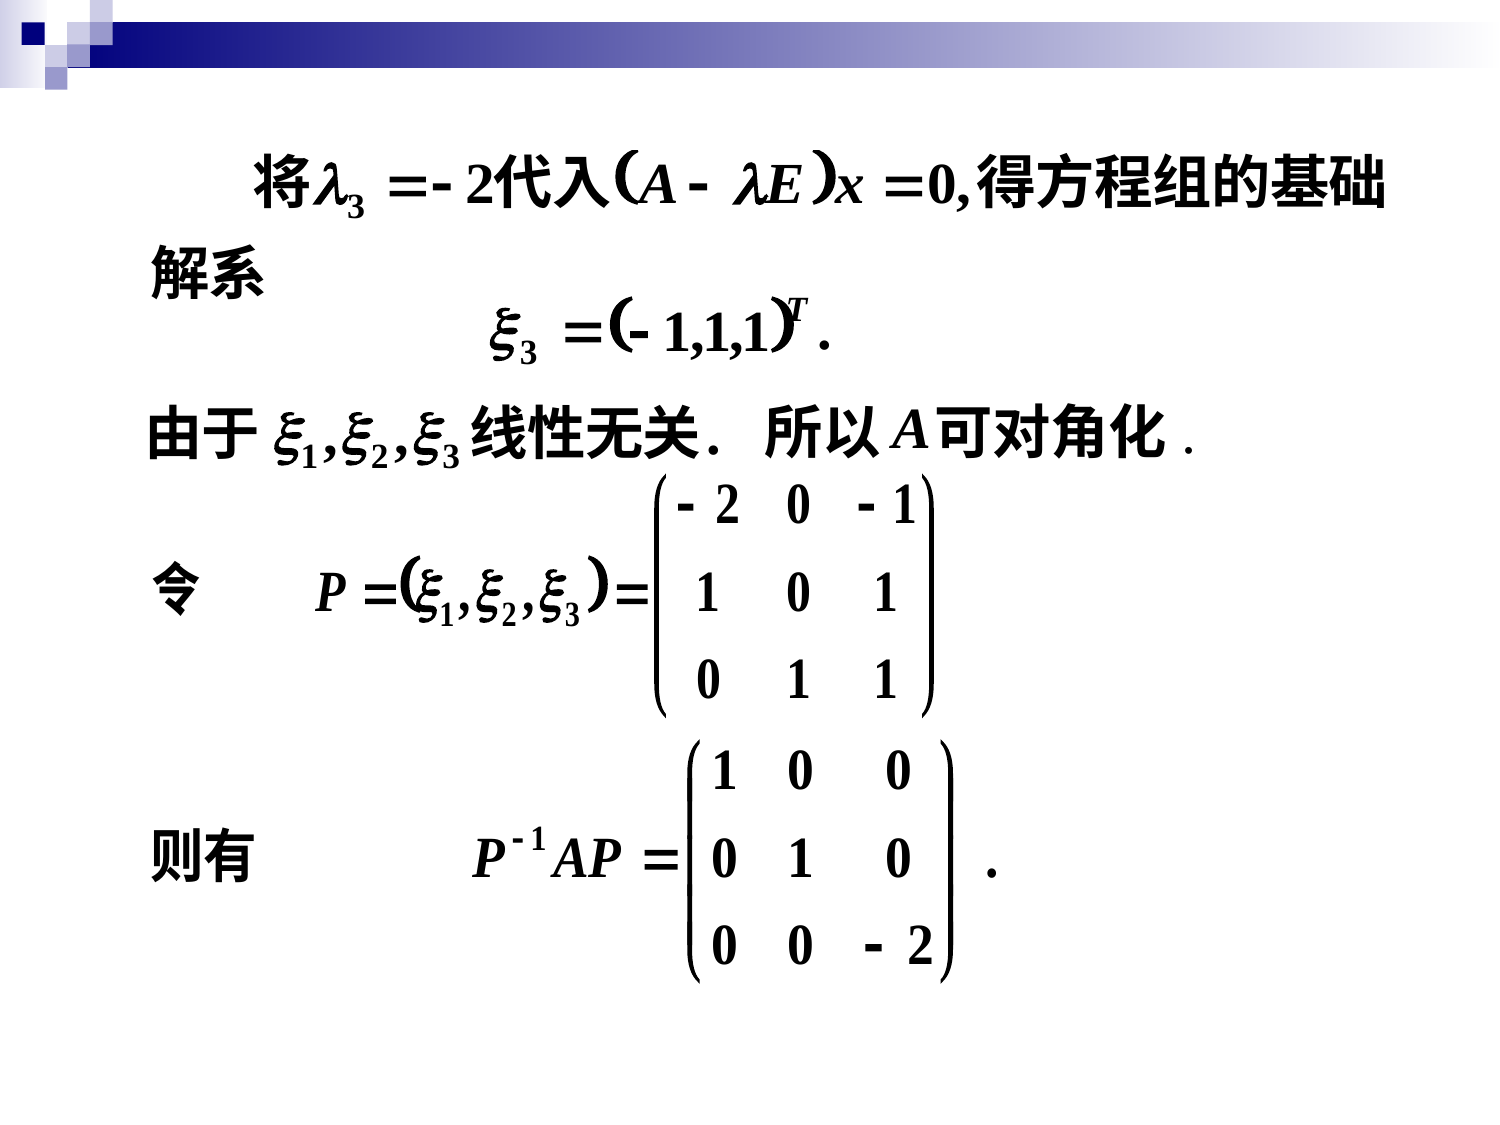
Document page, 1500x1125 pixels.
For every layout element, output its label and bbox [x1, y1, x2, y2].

text_box [149, 724, 1000, 986]
text_box [751, 387, 1209, 474]
text_box [147, 150, 1401, 307]
text_box [487, 287, 834, 371]
text_box [149, 402, 724, 471]
text_box [149, 471, 945, 720]
